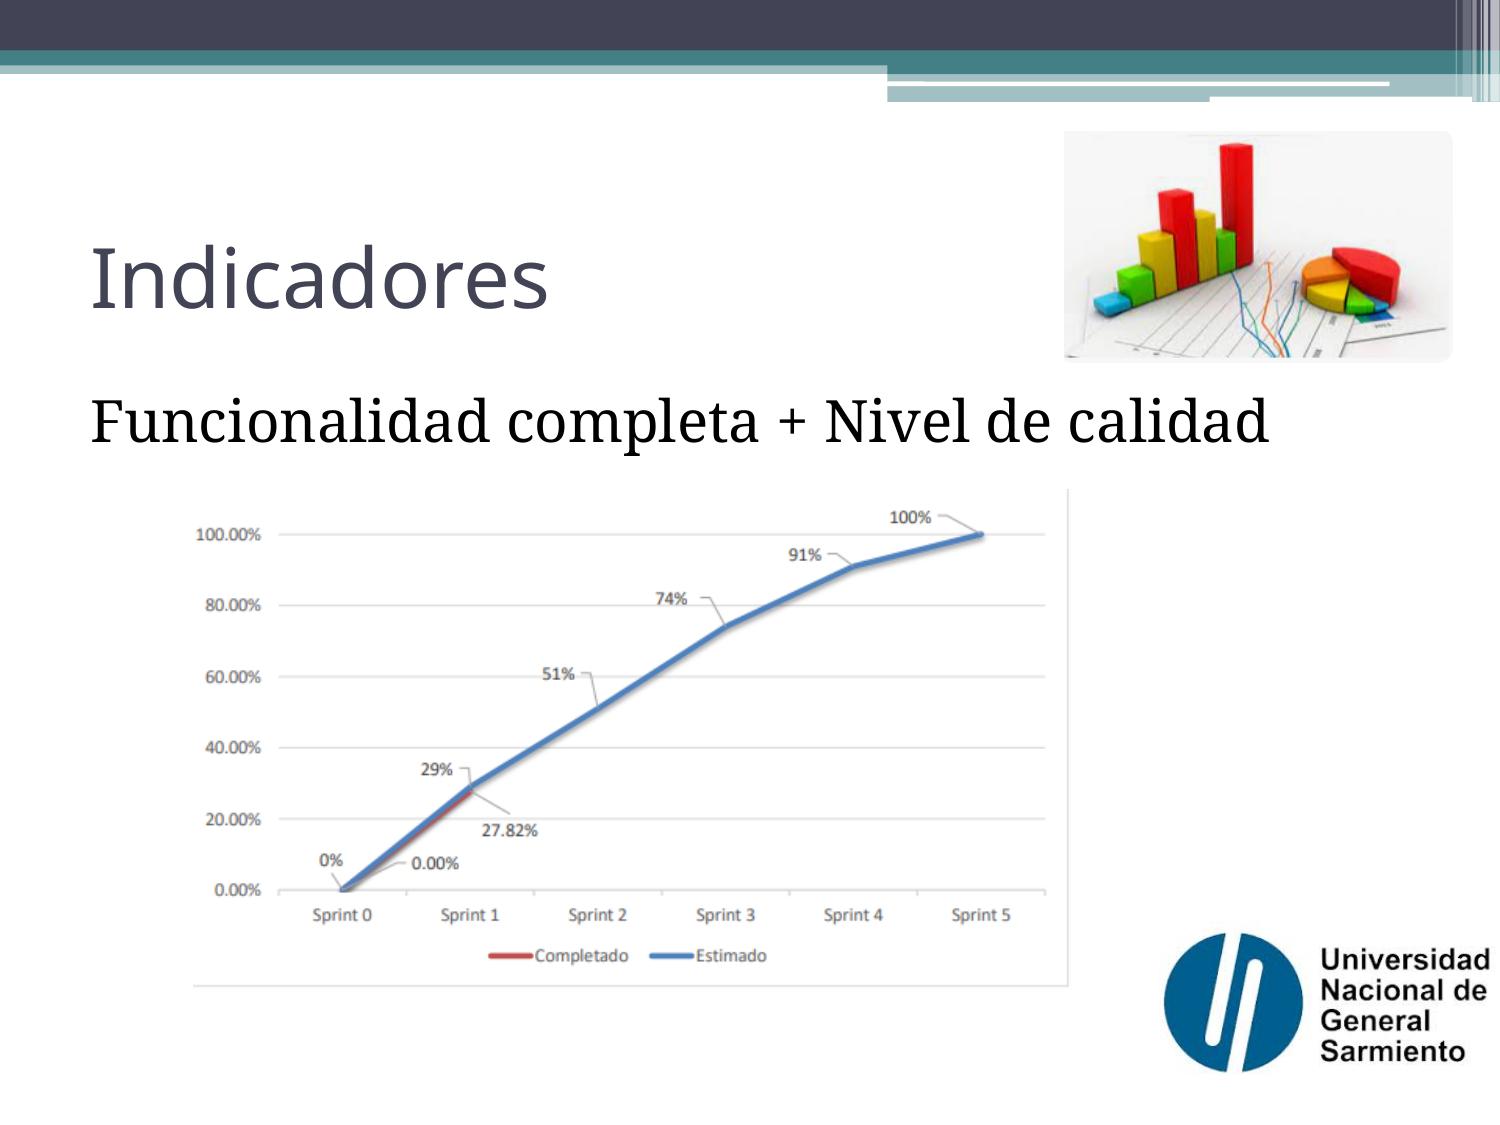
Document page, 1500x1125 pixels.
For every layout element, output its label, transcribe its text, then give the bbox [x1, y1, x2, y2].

picture [193, 489, 1073, 991]
title Indicadores [75, 187, 1059, 363]
picture [1425, 921, 1500, 1079]
picture [1064, 131, 1453, 363]
list Funcionalidad completa + Nivel de calidad [75, 368, 1425, 1079]
